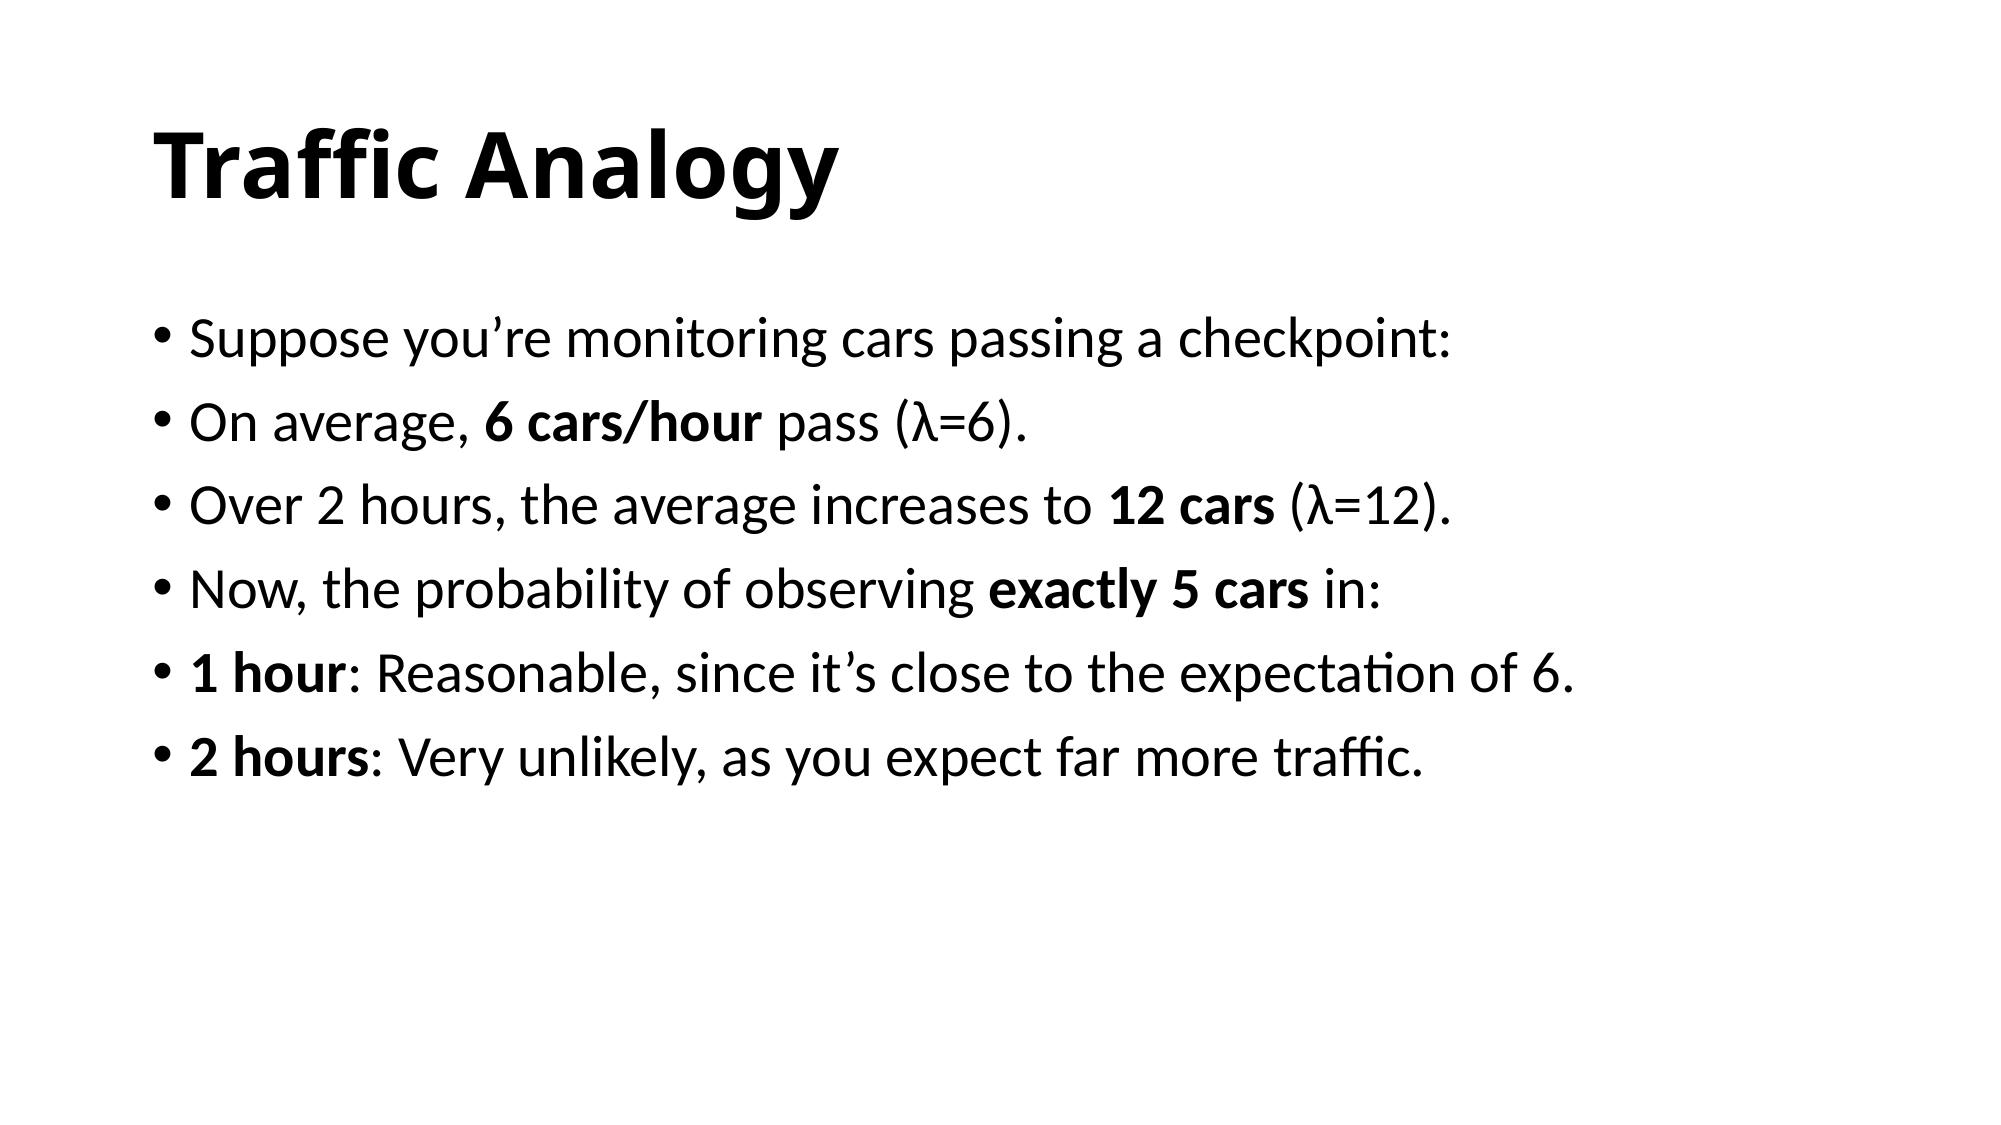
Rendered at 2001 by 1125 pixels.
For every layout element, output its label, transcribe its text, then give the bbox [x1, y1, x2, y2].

list Suppose you’re monitoring cars passing a checkpoint: On average, 6 cars/hour pass (λ=6). Over 2 hours, the average increases to 12 cars (λ=12). Now, the probability of observing exactly 5 cars in: 1 hour: Reasonable, since it’s close to the expectation of 6. 2 hours: Very unlikely, as you expect far more traffic. [137, 299, 1863, 1014]
title Traffic Analogy [137, 59, 1863, 278]
